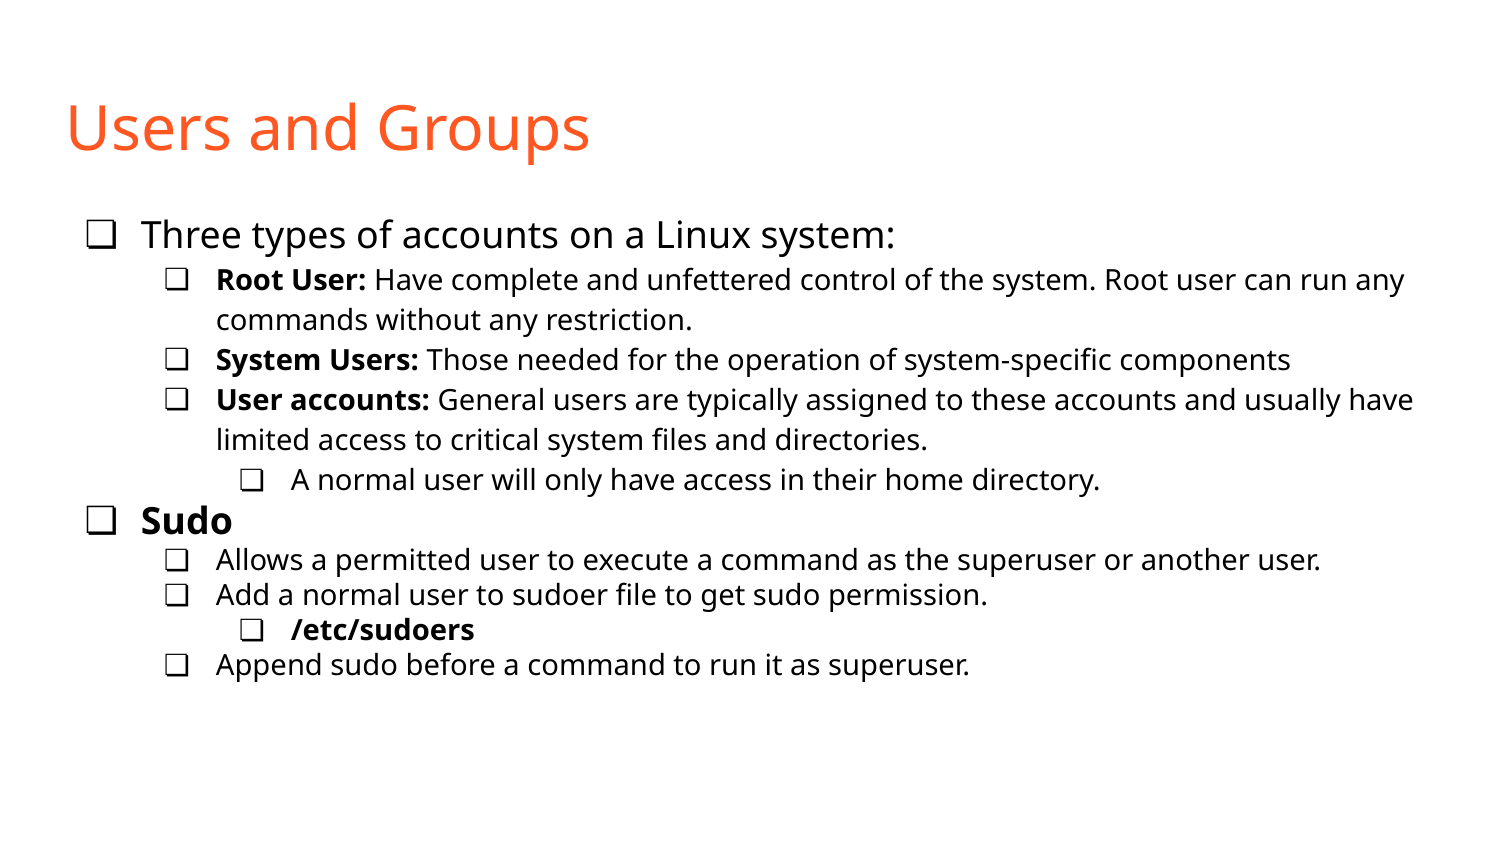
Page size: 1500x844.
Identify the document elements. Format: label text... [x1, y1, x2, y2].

text_box Users and Groups [51, 72, 1449, 167]
text_box Three types of accounts on a Linux system: Root User: Have complete and unfettered control of the system. Root user can run any commands without any restriction. System Users: Those needed for the operation of system-specific components User accounts: General users are typically assigned to these accounts and usually have limited access to critical system files and directories. A normal user will only have access in their home directory. Sudo Allows a permitted user to execute a command as the superuser or another user. Add a normal user to sudoer file to get sudo permission. /etc/sudoers Append sudo before a command to run it as superuser. [51, 189, 1449, 750]
